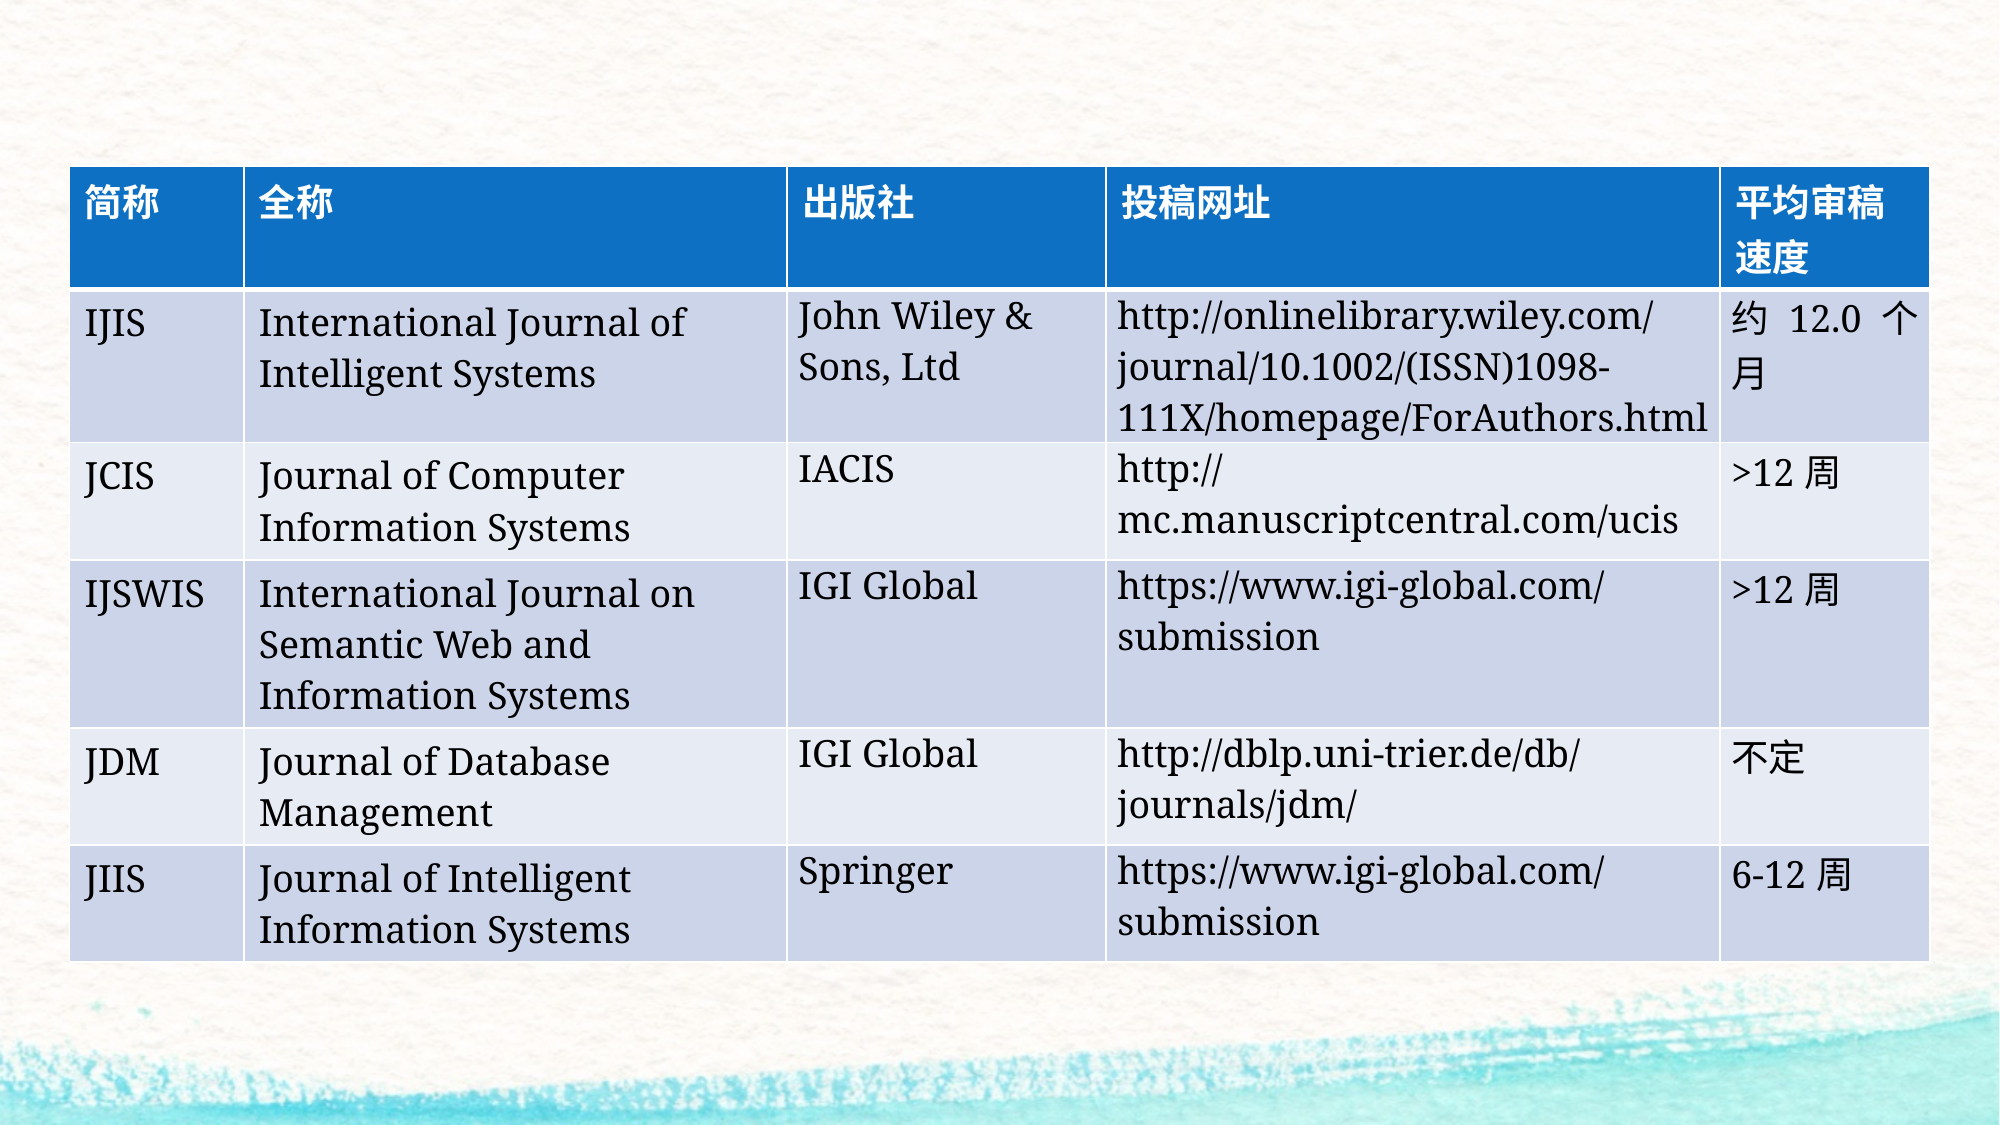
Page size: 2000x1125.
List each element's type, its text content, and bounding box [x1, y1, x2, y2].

table_cell 约12.0个月 [1721, 292, 1929, 442]
table_cell http://onlinelibrary.wiley.com/journal/10.1002/(ISSN)1098-111X/homepage/ForAuthors.html [1107, 292, 1719, 442]
table_header 平均审稿速度 [1721, 167, 1929, 287]
table_cell Journal of Computer Information Systems [245, 443, 786, 559]
table_cell Journal of Intelligent Information Systems [245, 846, 786, 961]
table_cell >12周 [1721, 561, 1929, 727]
table_header 投稿网址 [1107, 167, 1719, 287]
table_cell Springer [788, 846, 1105, 961]
table_cell IGI Global [788, 561, 1105, 727]
table_cell JDM [70, 729, 243, 844]
table_header 全称 [245, 167, 786, 287]
table_cell http://dblp.uni-trier.de/db/journals/jdm/ [1107, 729, 1719, 844]
table_cell JIIS [70, 846, 243, 961]
table_cell Journal of Database Management [245, 729, 786, 844]
table_cell International Journal on Semantic Web and Information Systems [245, 561, 786, 727]
table_header 出版社 [788, 167, 1105, 287]
picture [0, 0, 2000, 1125]
table_cell 不定 [1721, 729, 1929, 844]
table_cell IJSWIS [70, 561, 243, 727]
table_cell 6-12周 [1721, 846, 1929, 961]
table_cell John Wiley & Sons, Ltd [788, 292, 1105, 442]
table_header 简称 [70, 167, 243, 287]
table_cell IGI Global [788, 729, 1105, 844]
table_cell JCIS [70, 443, 243, 559]
table_cell https://www.igi-global.com/submission [1107, 846, 1719, 961]
table_cell IJIS [70, 292, 243, 442]
table_cell IACIS [788, 443, 1105, 559]
table_cell International Journal of Intelligent Systems [245, 292, 786, 442]
table_cell https://www.igi-global.com/submission [1107, 561, 1719, 727]
table_cell http://mc.manuscriptcentral.com/ucis [1107, 443, 1719, 559]
table_cell >12周 [1721, 443, 1929, 559]
